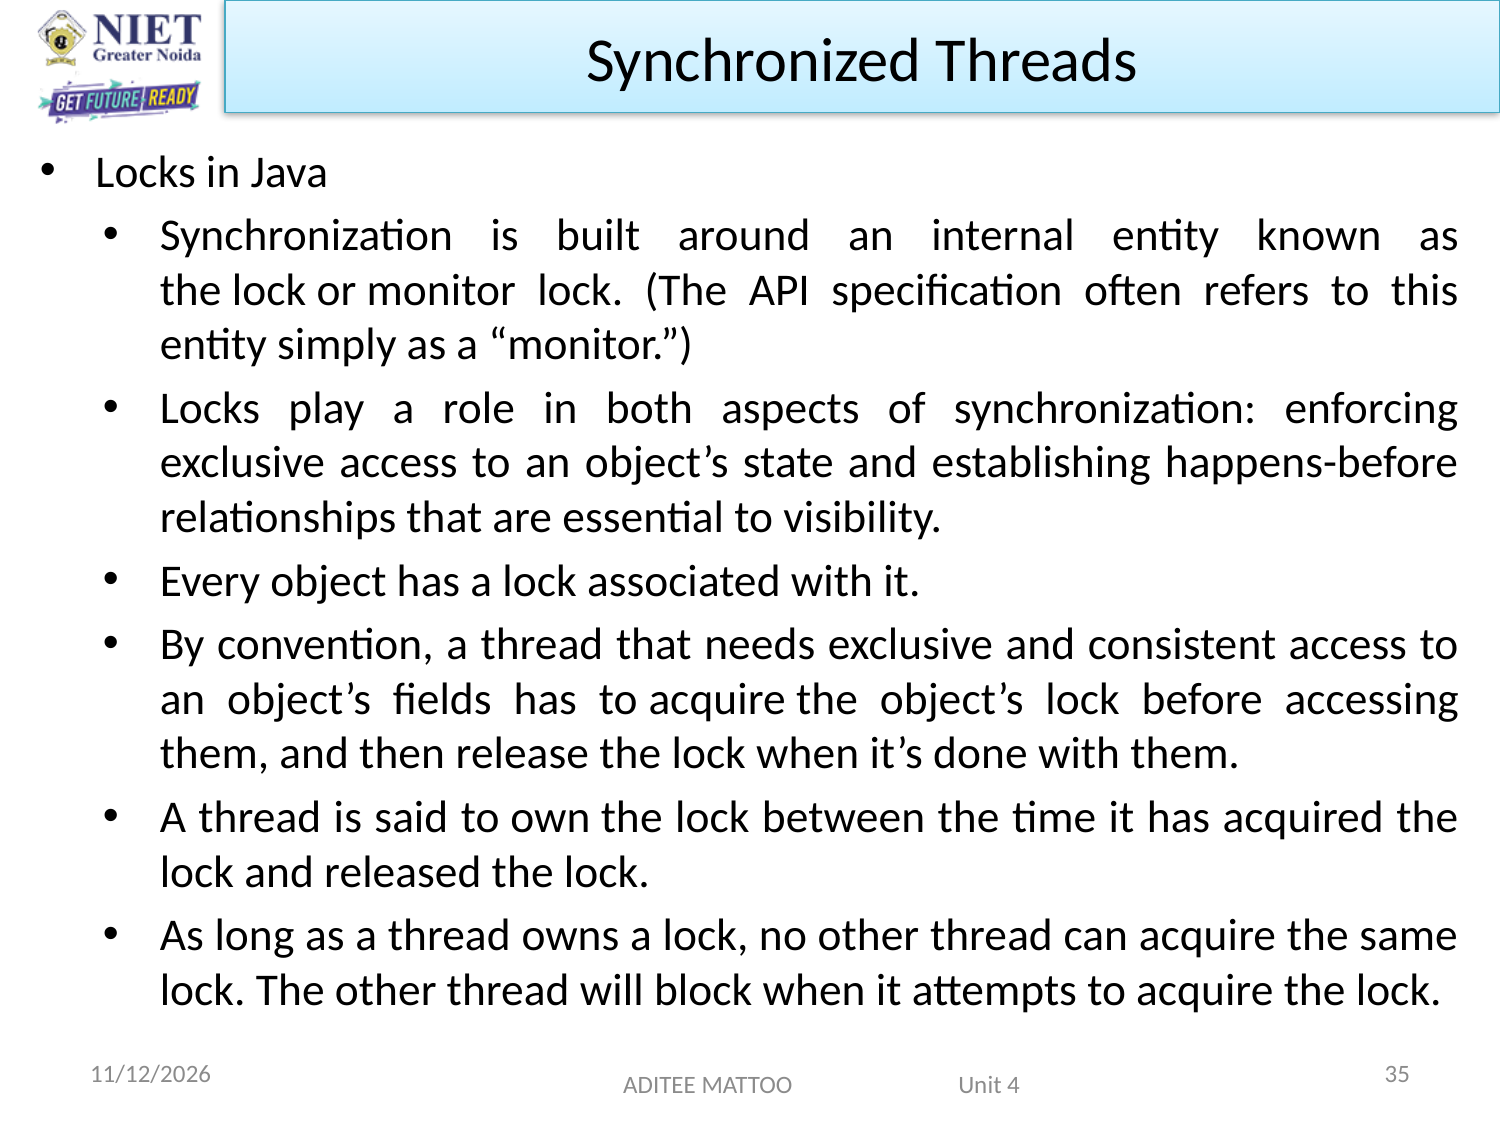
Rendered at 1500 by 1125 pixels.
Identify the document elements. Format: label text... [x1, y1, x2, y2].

slide_number 35 [1238, 1042, 1425, 1103]
list Locks in Java Synchronization is built around an internal entity known as the lock or monitor lock. (The API specification often refers to this entity simply as a “monitor.”) Locks play a role in both aspects of synchronization: enforcing exclusive access to an object’s state and establishing happens-before relationships that are essential to visibility. Every object has a lock associated with it. By convention, a thread that needs exclusive and consistent access to an object’s fields has to acquire the object’s lock before accessing them, and then release the lock when it’s done with them. A thread is said to own the lock between the time it has acquired the lock and released the lock. As long as a thread owns a lock, no other thread can acquire the same lock. The other thread will block when it attempts to acquire the lock. [24, 134, 1475, 1043]
text_box Synchronized Threads [238, 0, 1500, 113]
picture [0, 0, 238, 135]
footer ADITEE MATTOO Unit 4 [412, 1042, 1238, 1125]
slide_number 07-Dec-21 [75, 1042, 412, 1103]
